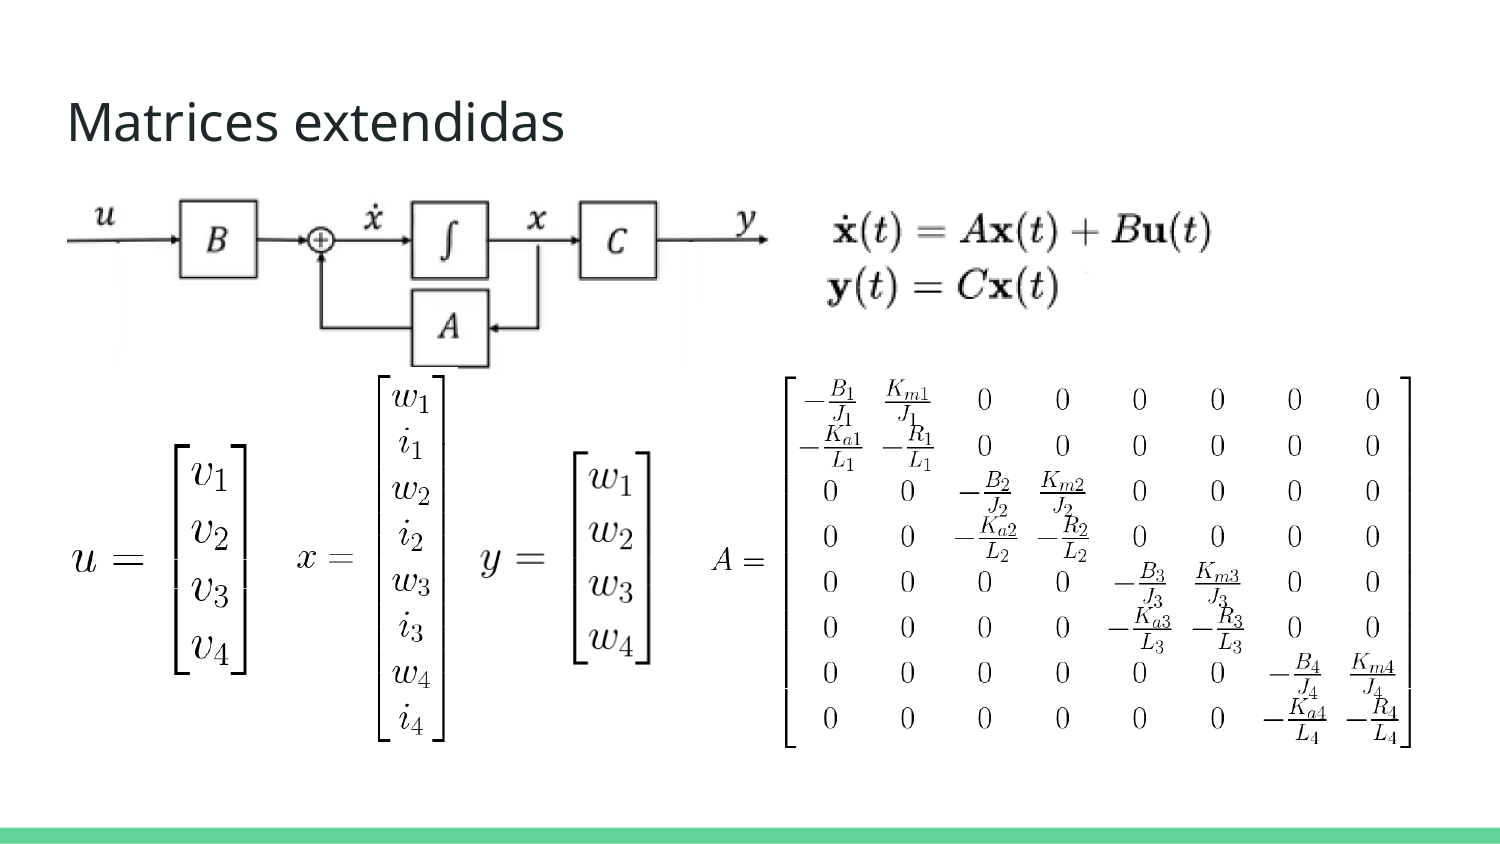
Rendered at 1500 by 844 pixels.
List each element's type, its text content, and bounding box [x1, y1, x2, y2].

title Matrices extendidas [51, 72, 1449, 167]
picture [50, 188, 1423, 753]
picture [62, 433, 251, 684]
picture [464, 439, 667, 678]
